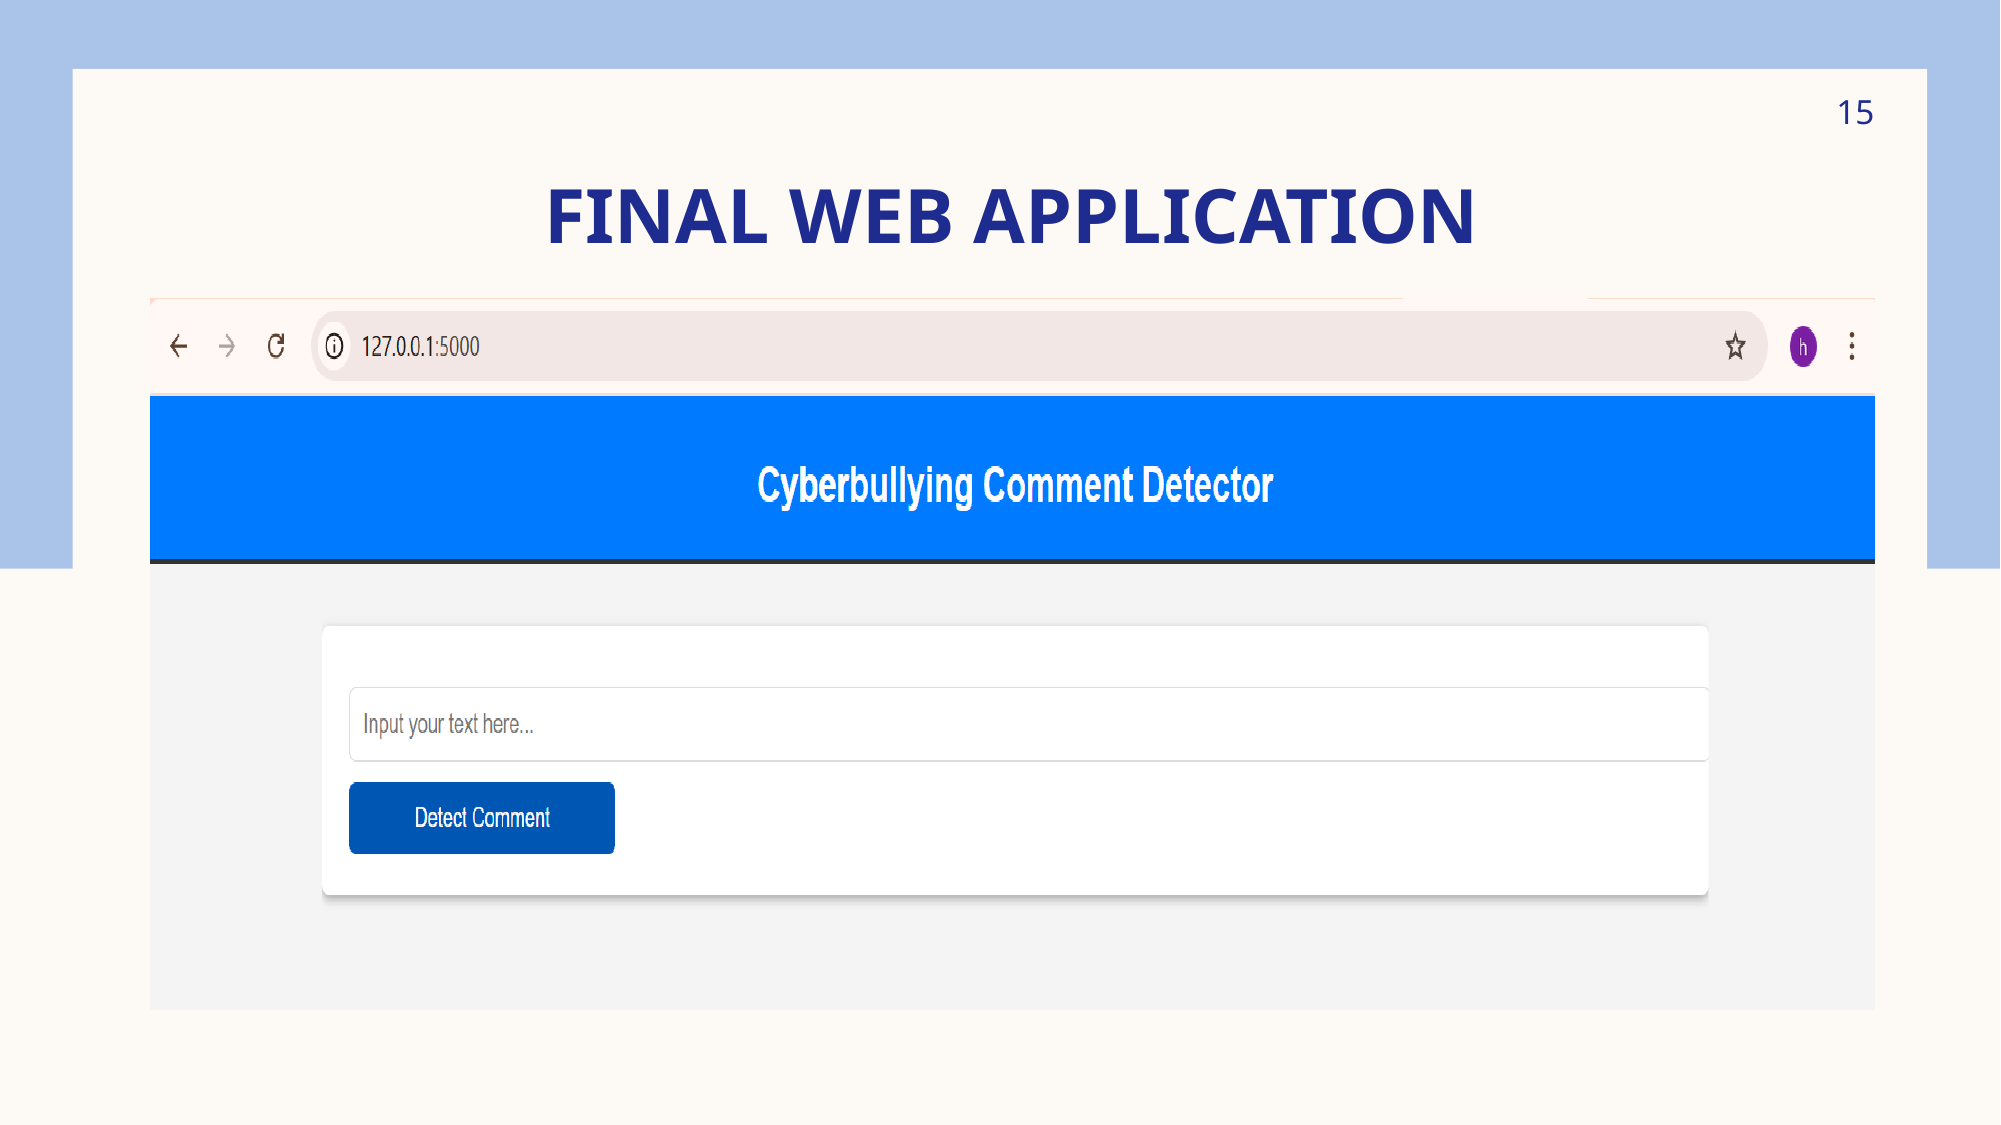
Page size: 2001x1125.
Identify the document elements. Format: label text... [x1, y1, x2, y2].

slide_number 15 [1699, 75, 1875, 153]
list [149, 299, 1875, 1010]
title FINAL WEB APPLICATION [150, 115, 1875, 259]
